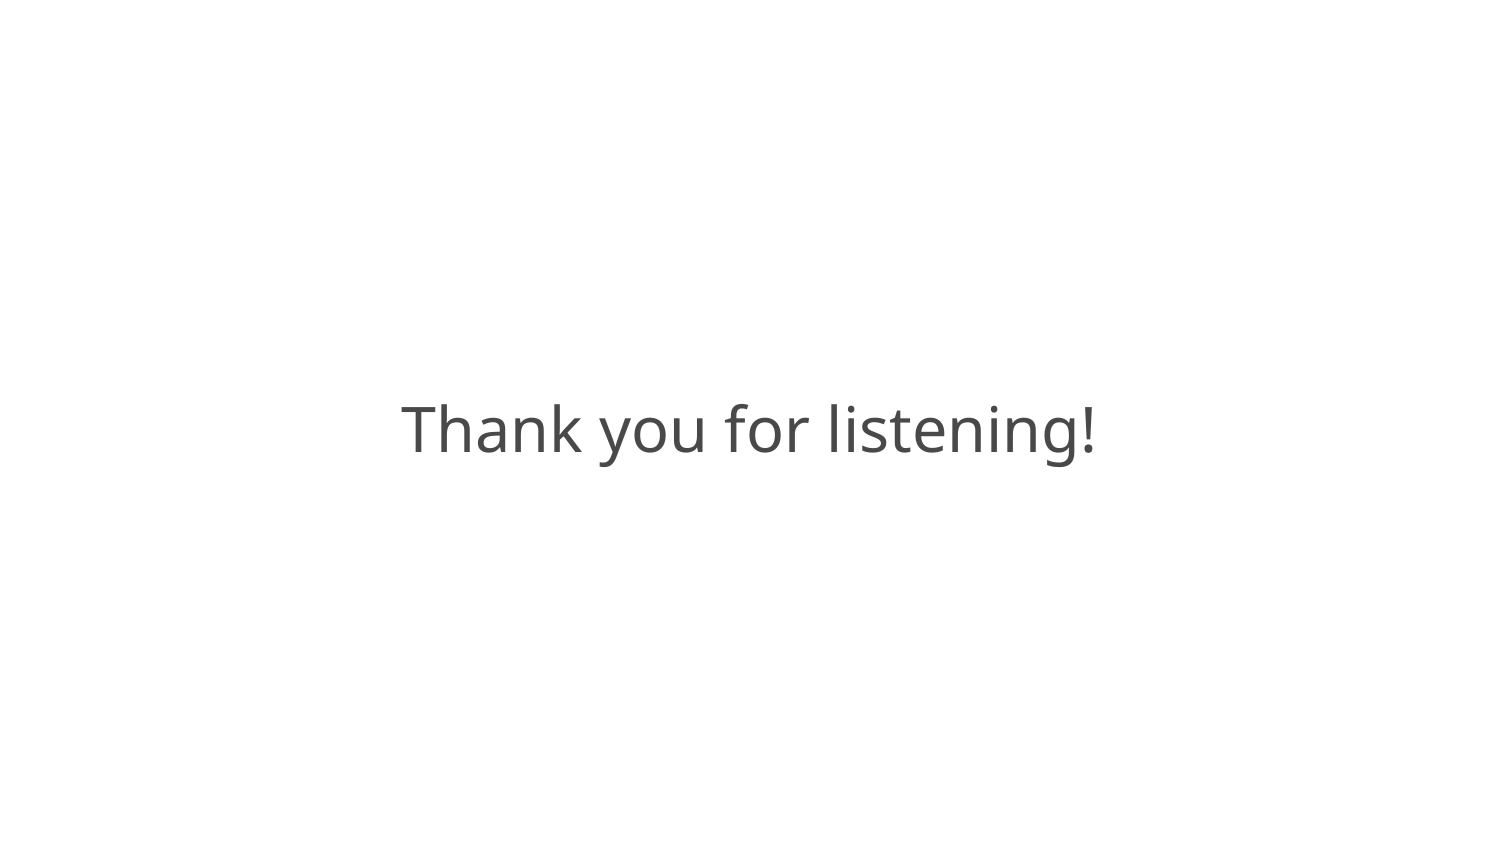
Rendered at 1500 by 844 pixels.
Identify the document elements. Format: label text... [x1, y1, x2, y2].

title Thank you for listening! [51, 374, 1449, 469]
